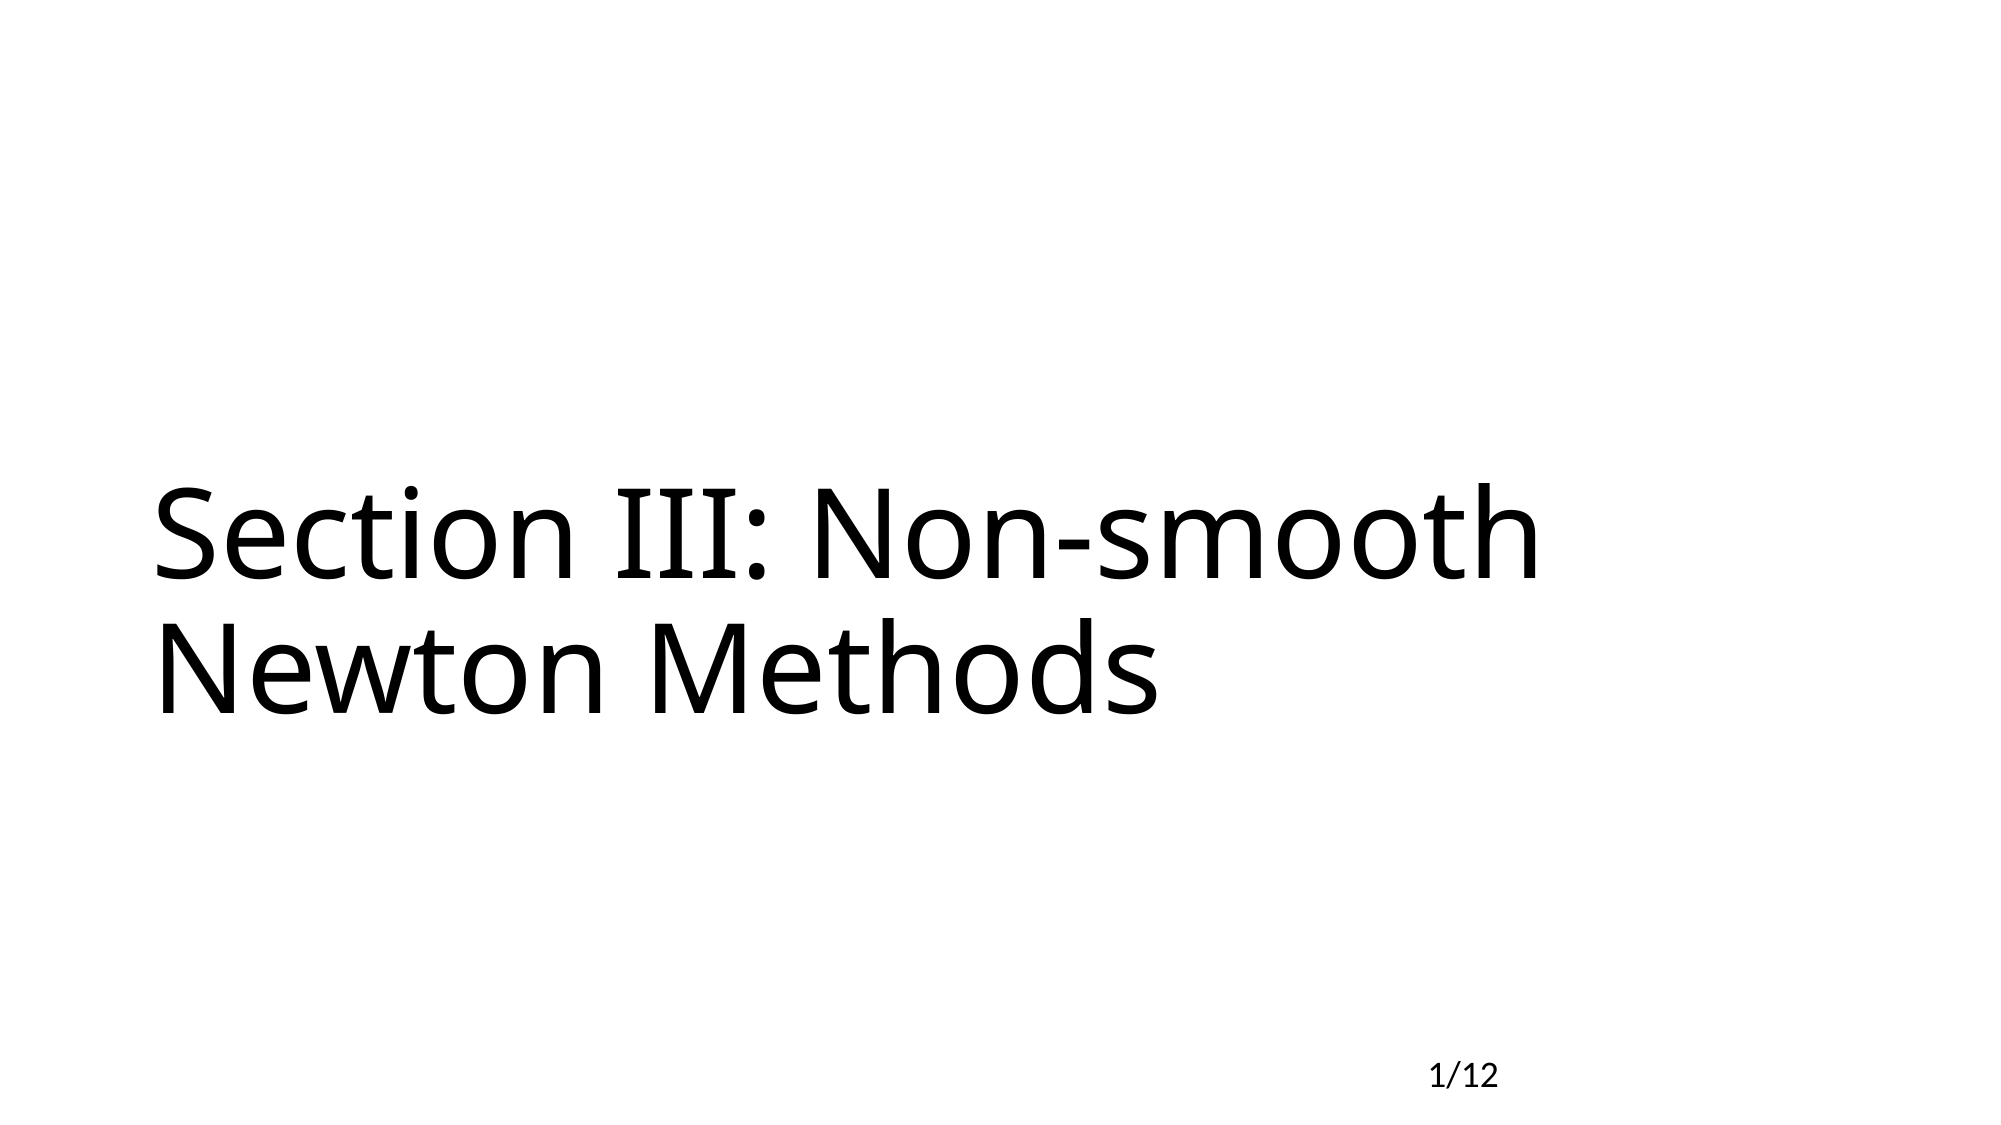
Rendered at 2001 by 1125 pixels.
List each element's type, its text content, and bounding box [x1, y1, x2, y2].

title Section III: Non-smooth Newton Methods [136, 280, 1862, 749]
slide_number 0/12 [1412, 1042, 1863, 1103]
